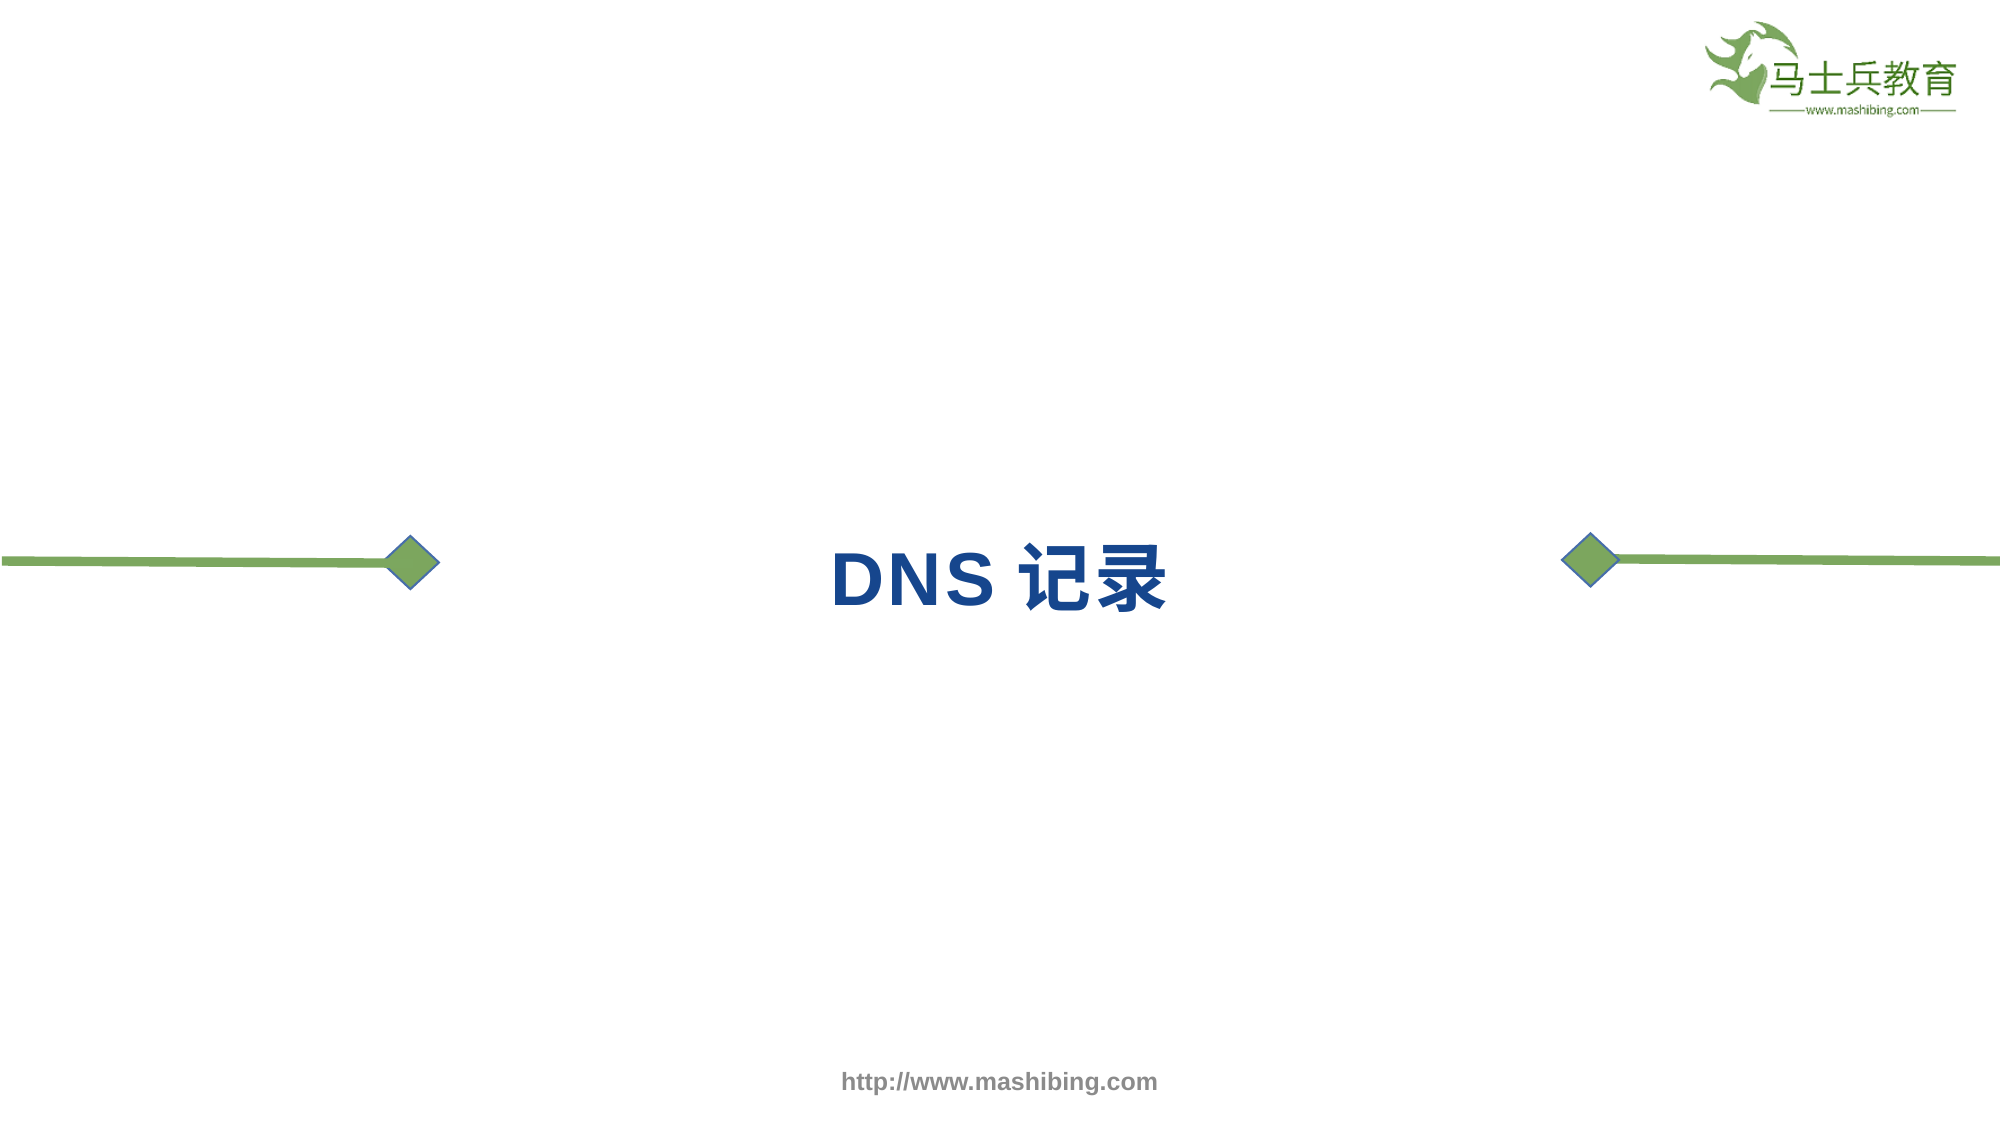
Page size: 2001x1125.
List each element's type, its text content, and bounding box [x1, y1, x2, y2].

picture [1702, 21, 1975, 127]
list DNS记录 [483, 495, 1517, 625]
